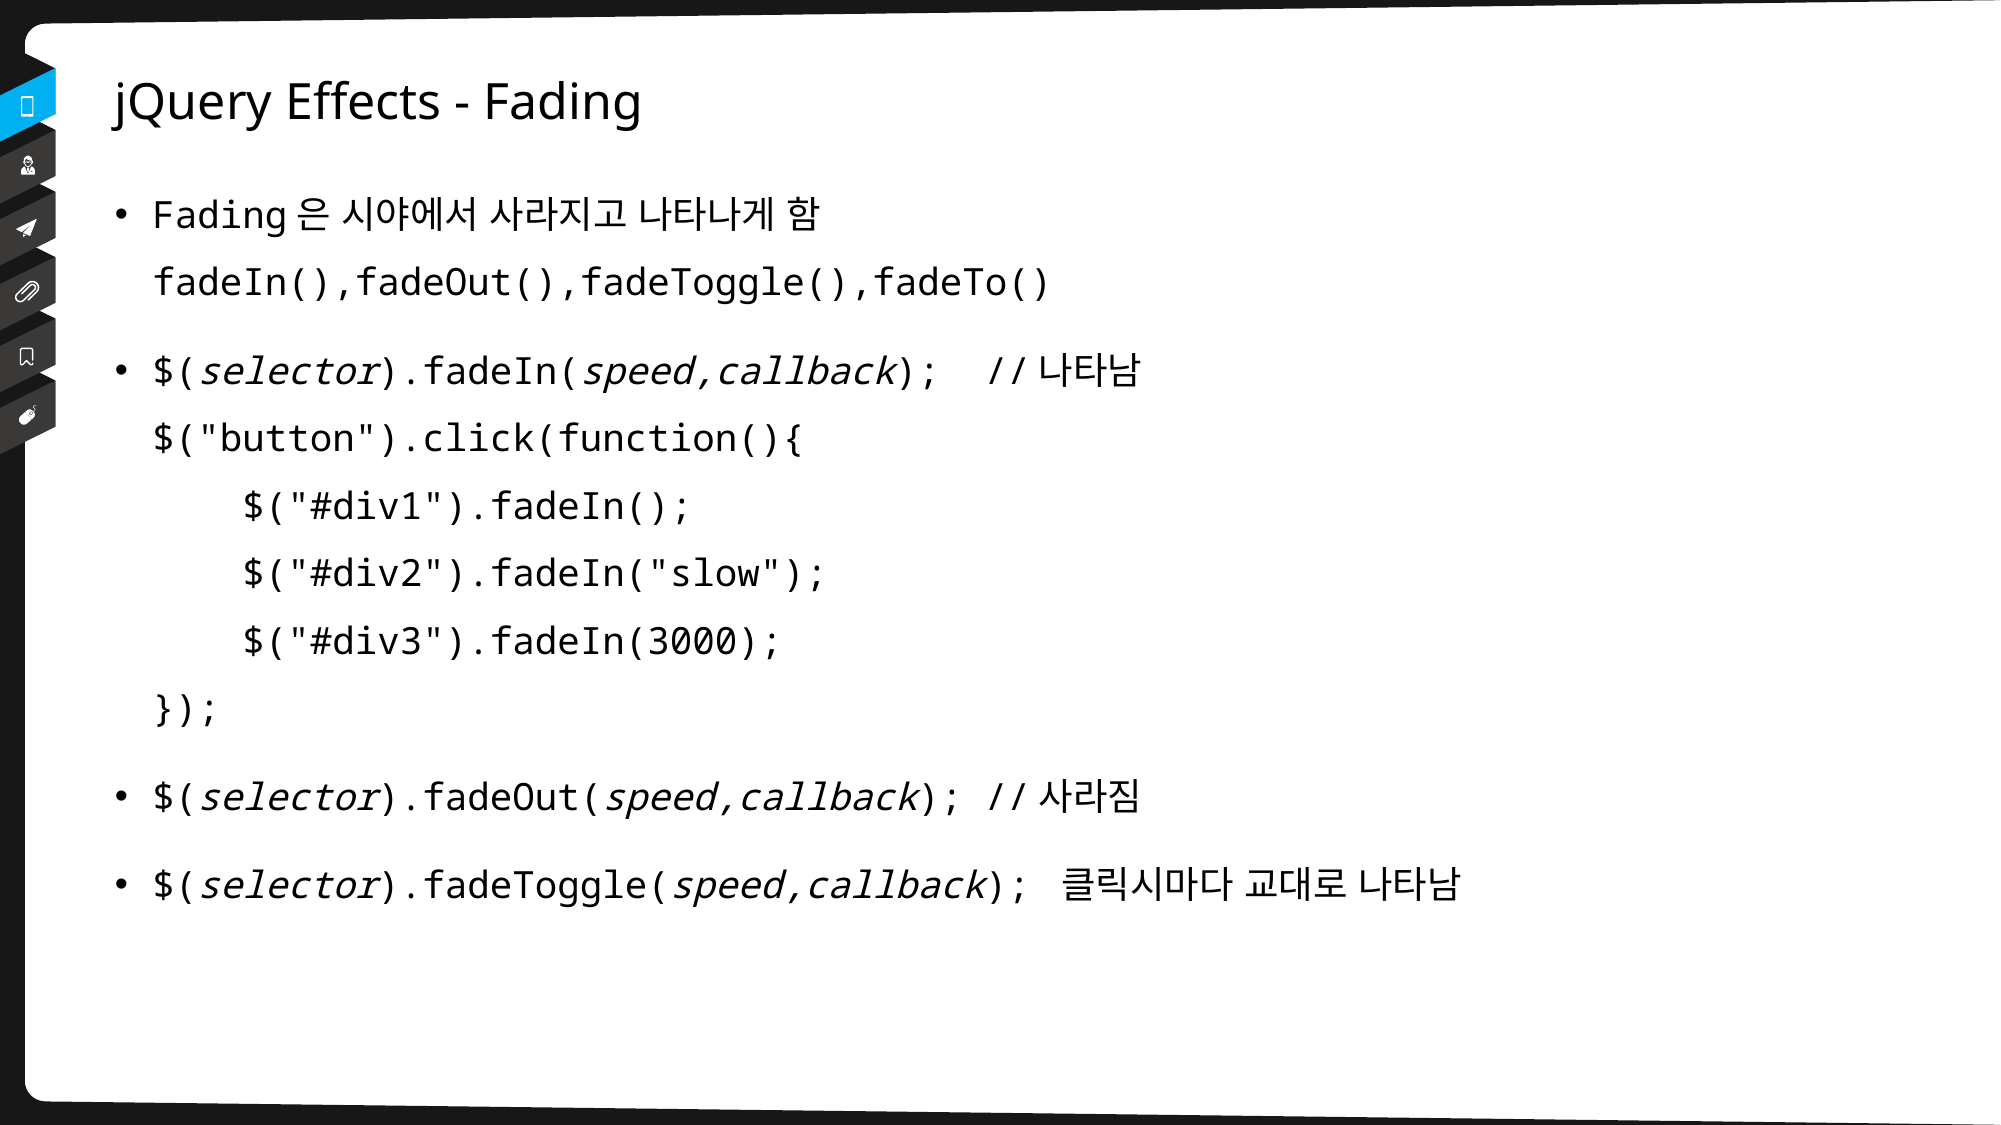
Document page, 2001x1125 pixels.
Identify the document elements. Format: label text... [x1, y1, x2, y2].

title jQuery Effects - Fading [99, 45, 1900, 160]
list Fading은 시야에서 사라지고 나타나게 함 fadeIn(),fadeOut(),fadeToggle(),fadeTo() $(selector).fadeIn(speed,callback); //나타남 $("button").click(function(){ $("#div1").fadeIn(); $("#div2").fadeIn("slow"); $("#div3").fadeIn(3000); }); $(selector).fadeOut(speed,callback); //사라짐 $(selector).fadeToggle(speed,callback); 클릭시마다 교대로 나타남 [99, 160, 1900, 1094]
